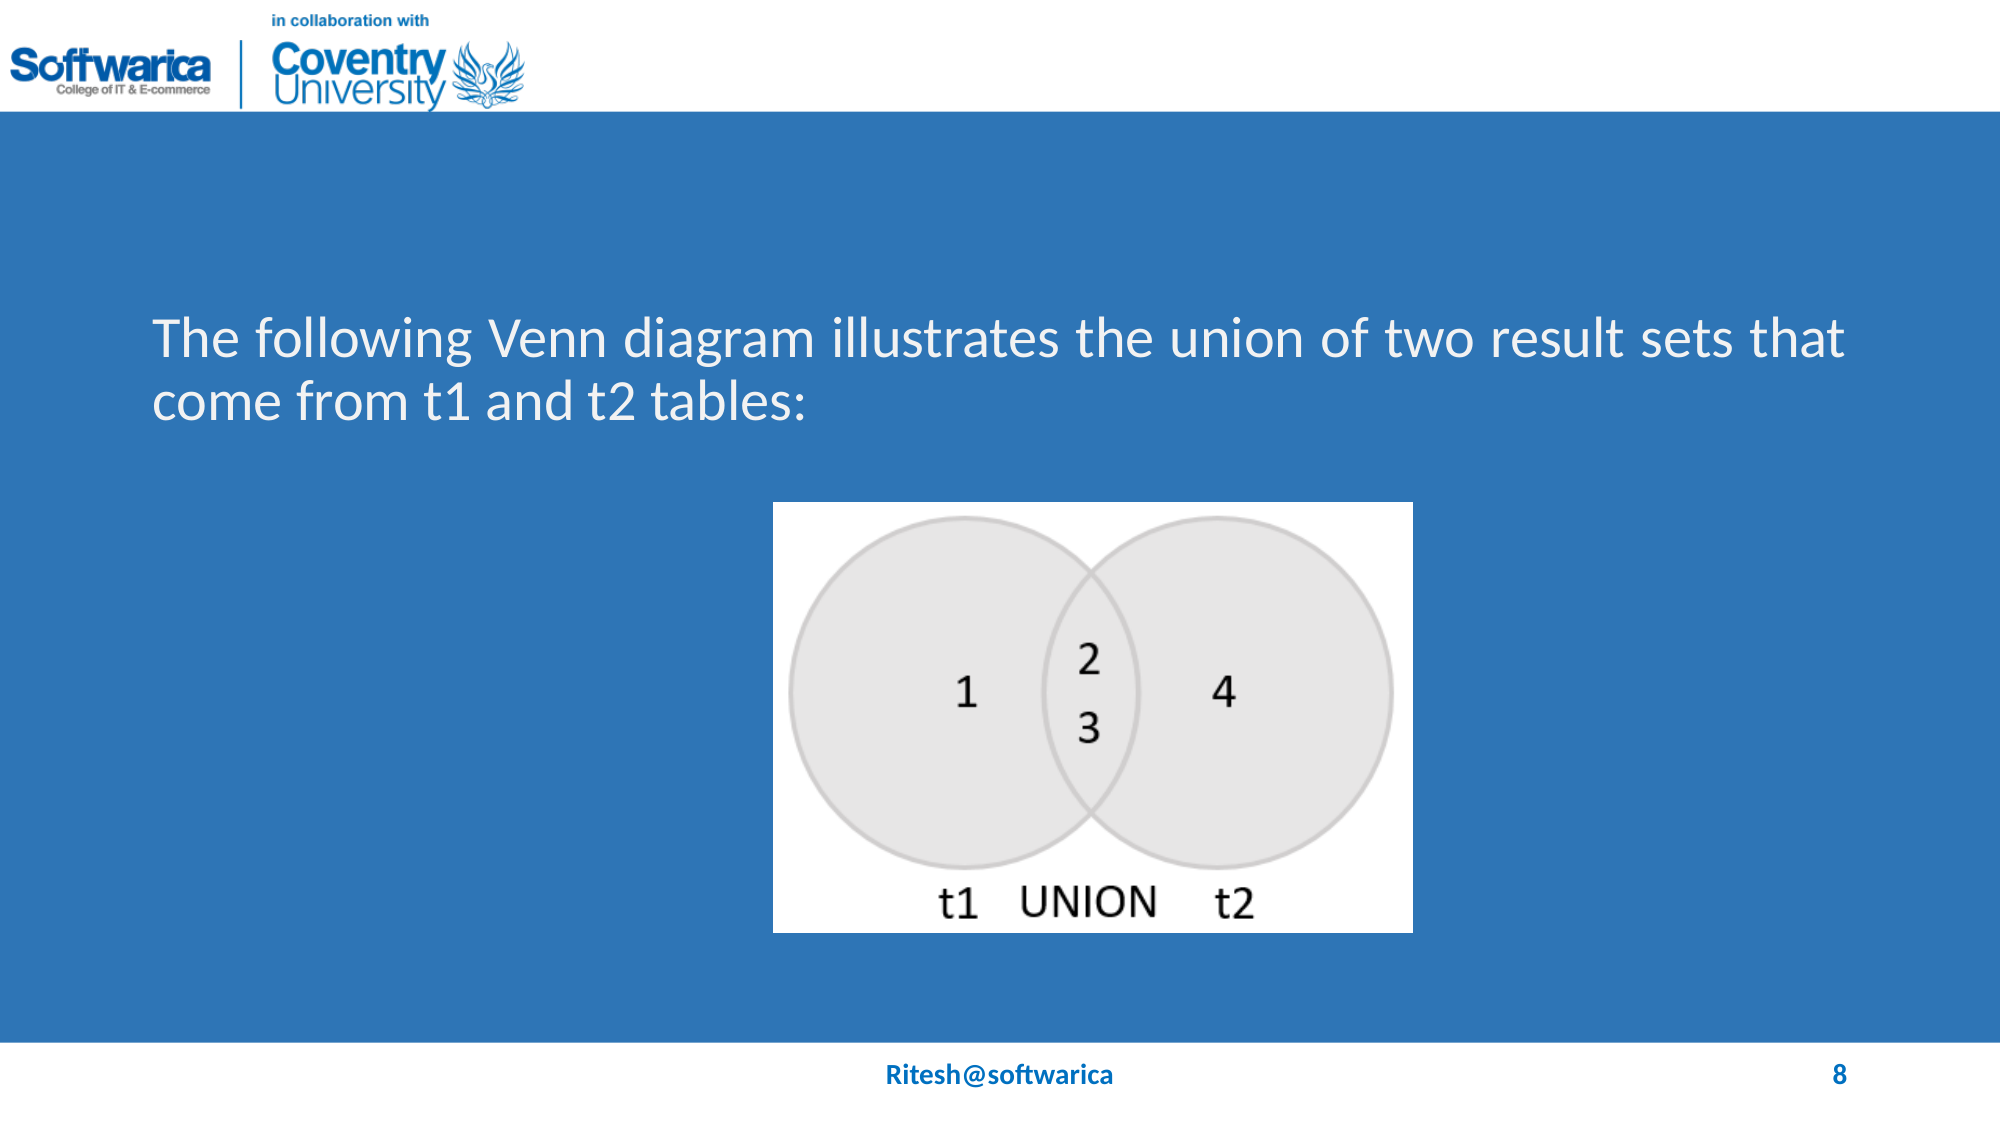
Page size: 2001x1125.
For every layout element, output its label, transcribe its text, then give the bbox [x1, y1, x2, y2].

picture [10, 14, 525, 112]
slide_number 8 [1412, 1042, 1863, 1103]
list The following Venn diagram illustrates the union of two result sets that come from t1 and t2 tables: [137, 299, 1863, 1014]
footer Ritesh@softwarica [662, 1042, 1338, 1103]
picture [773, 502, 1413, 933]
